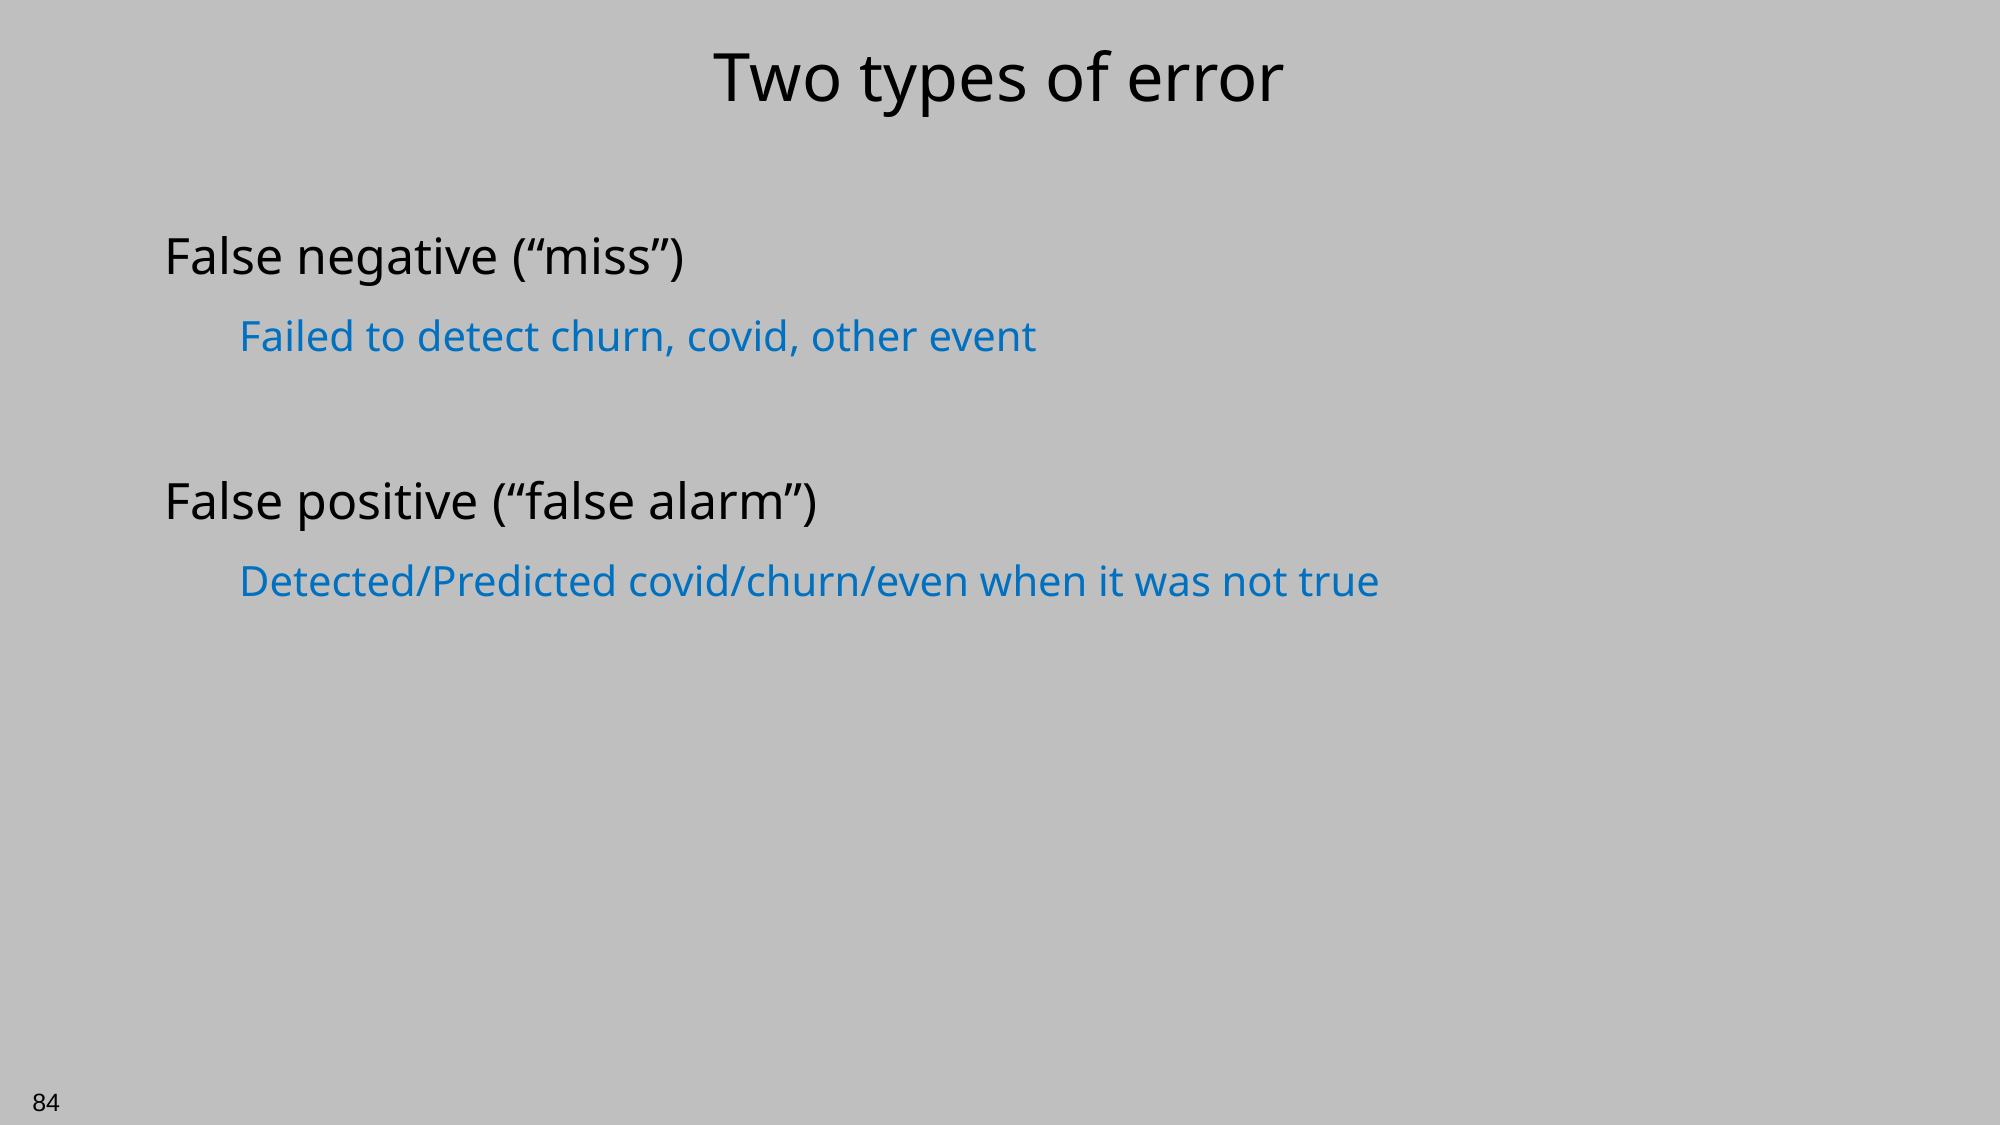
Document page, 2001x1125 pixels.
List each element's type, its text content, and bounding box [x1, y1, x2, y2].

list False negative (“miss”) Failed to detect churn, covid, other event False positive (“false alarm”) Detected/Predicted covid/churn/even when it was not true [129, 209, 1898, 1005]
title Two types of error [150, 0, 1850, 150]
